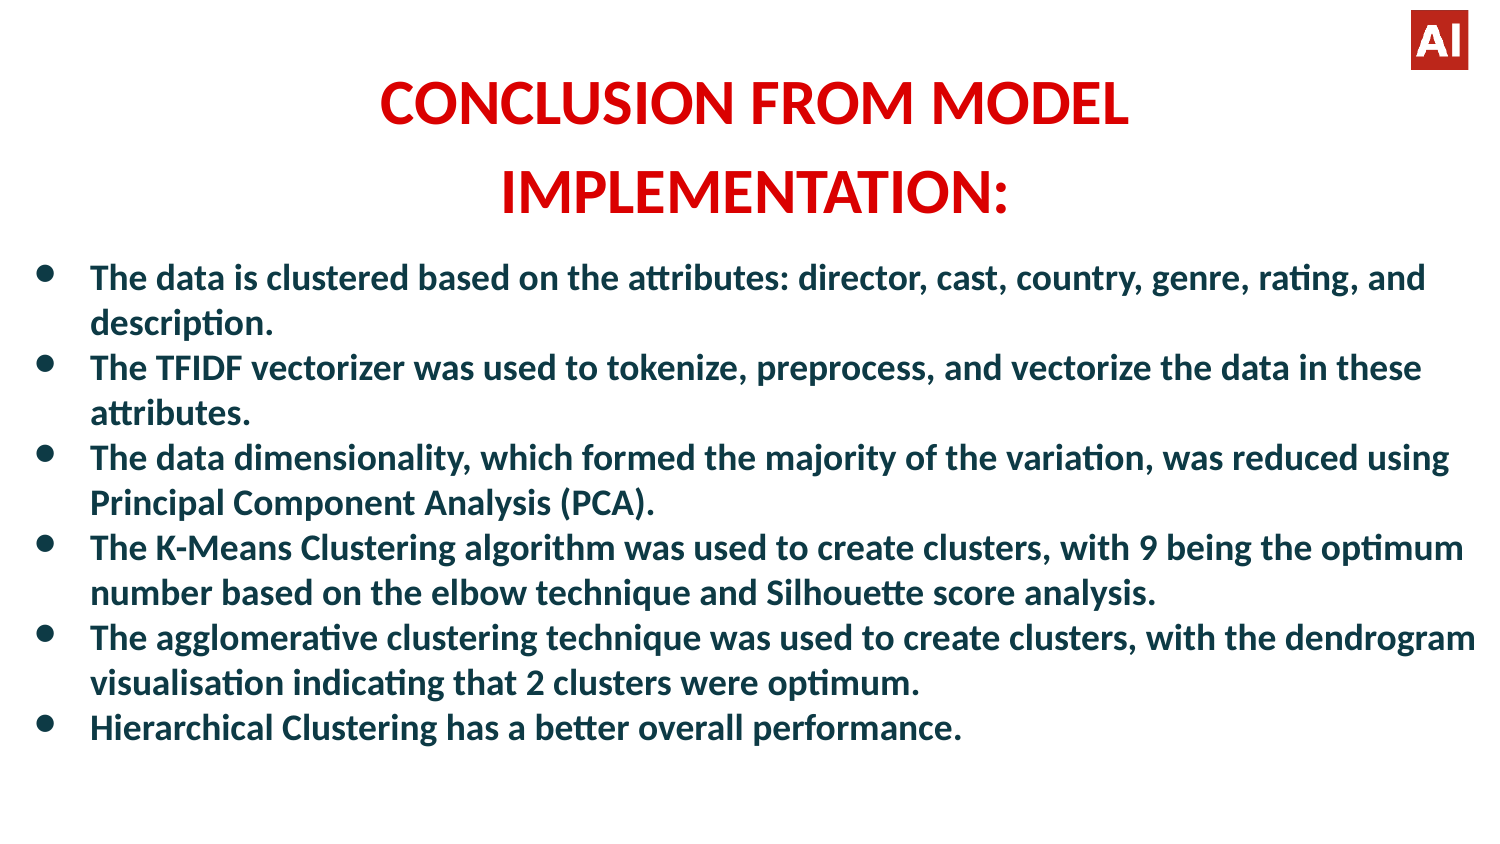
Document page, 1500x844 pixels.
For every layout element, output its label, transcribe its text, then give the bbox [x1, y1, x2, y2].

title CONCLUSION FROM MODEL IMPLEMENTATION: [337, 48, 1174, 227]
picture [1411, 10, 1469, 70]
text_box The data is clustered based on the attributes: director, cast, country, genre, rating, and description. The TFIDF vectorizer was used to tokenize, preprocess, and vectorize the data in these attributes. The data dimensionality, which formed the majority of the variation, was reduced using Principal Component Analysis (PCA). The K-Means Clustering algorithm was used to create clusters, with 9 being the optimum number based on the elbow technique and Silhouette score analysis. The agglomerative clustering technique was used to create clusters, with the dendrogram visualisation indicating that 2 clusters were optimum. Hierarchical Clustering has a better overall performance. [0, 237, 1500, 763]
